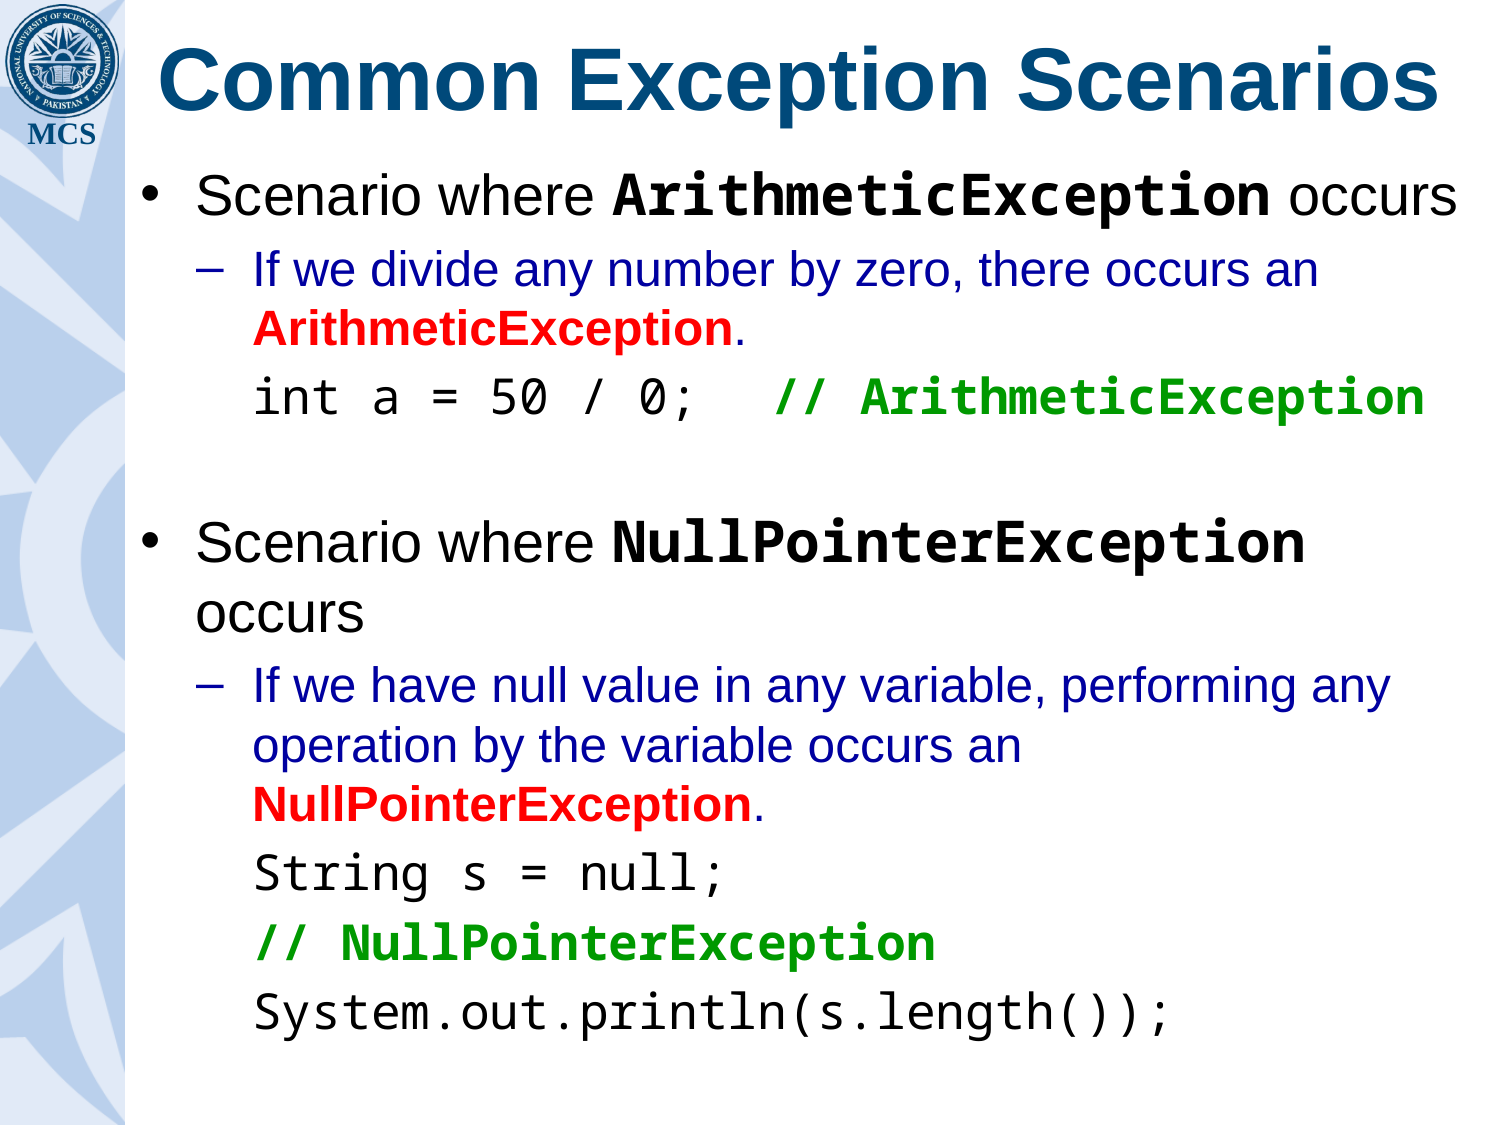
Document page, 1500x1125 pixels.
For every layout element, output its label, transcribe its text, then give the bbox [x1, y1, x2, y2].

title Common Exception Scenarios [125, 0, 1475, 149]
picture [0, 0, 125, 1125]
list Scenario where ArithmeticException occurs If we divide any number by zero, there occurs an ArithmeticException. int a = 50 / 0; // ArithmeticException Scenario where NullPointerException occurs If we have null value in any variable, performing any operation by the variable occurs an NullPointerException. String s = null; // NullPointerException System.out.println(s.length()); [125, 149, 1475, 1110]
